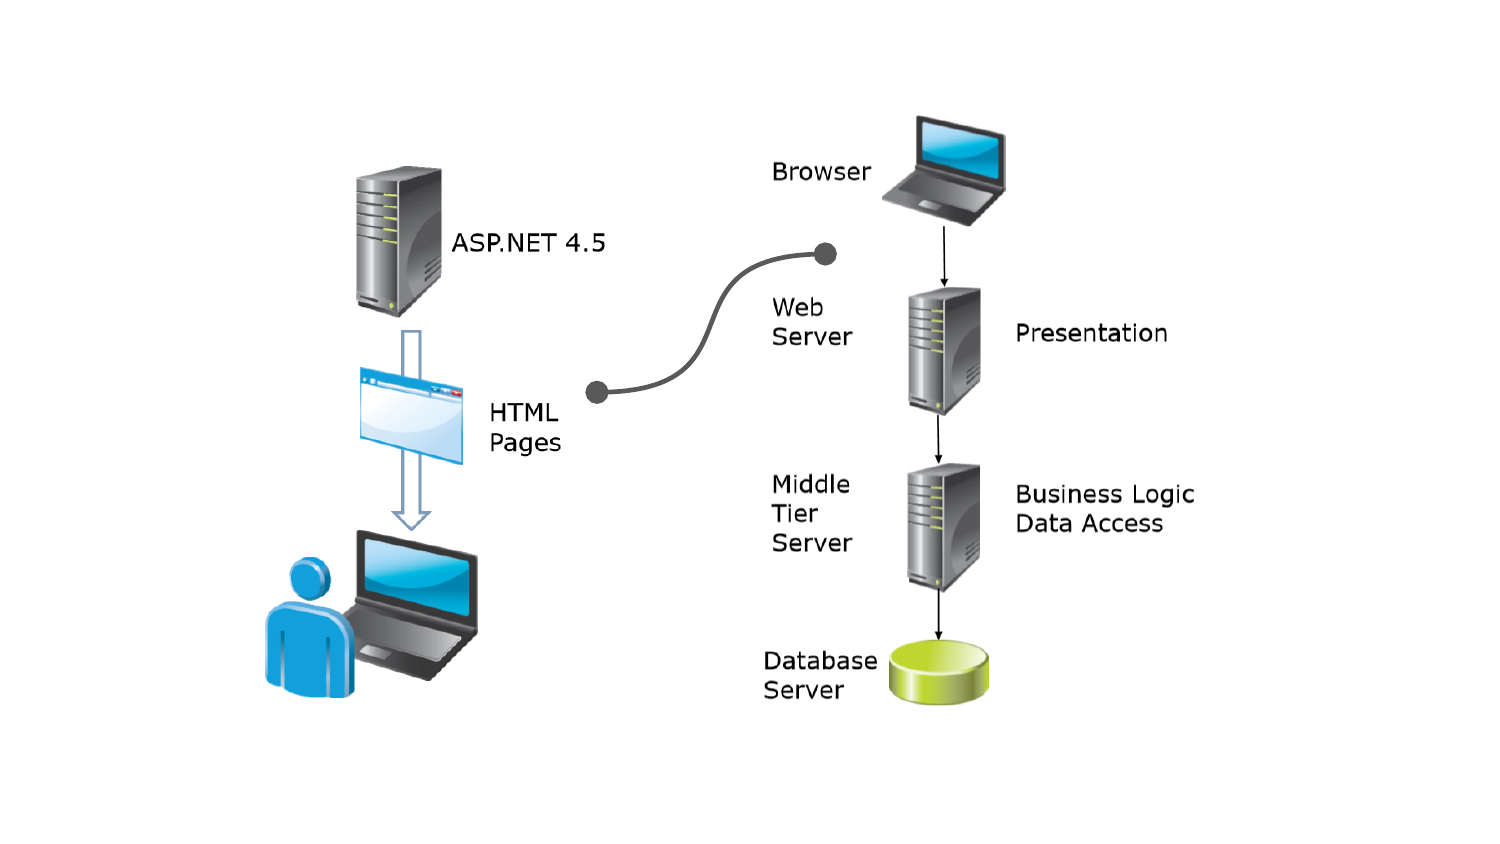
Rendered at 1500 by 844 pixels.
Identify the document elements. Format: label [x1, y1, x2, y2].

picture [738, 99, 1271, 727]
picture [248, 110, 625, 738]
text_box [596, 253, 826, 393]
